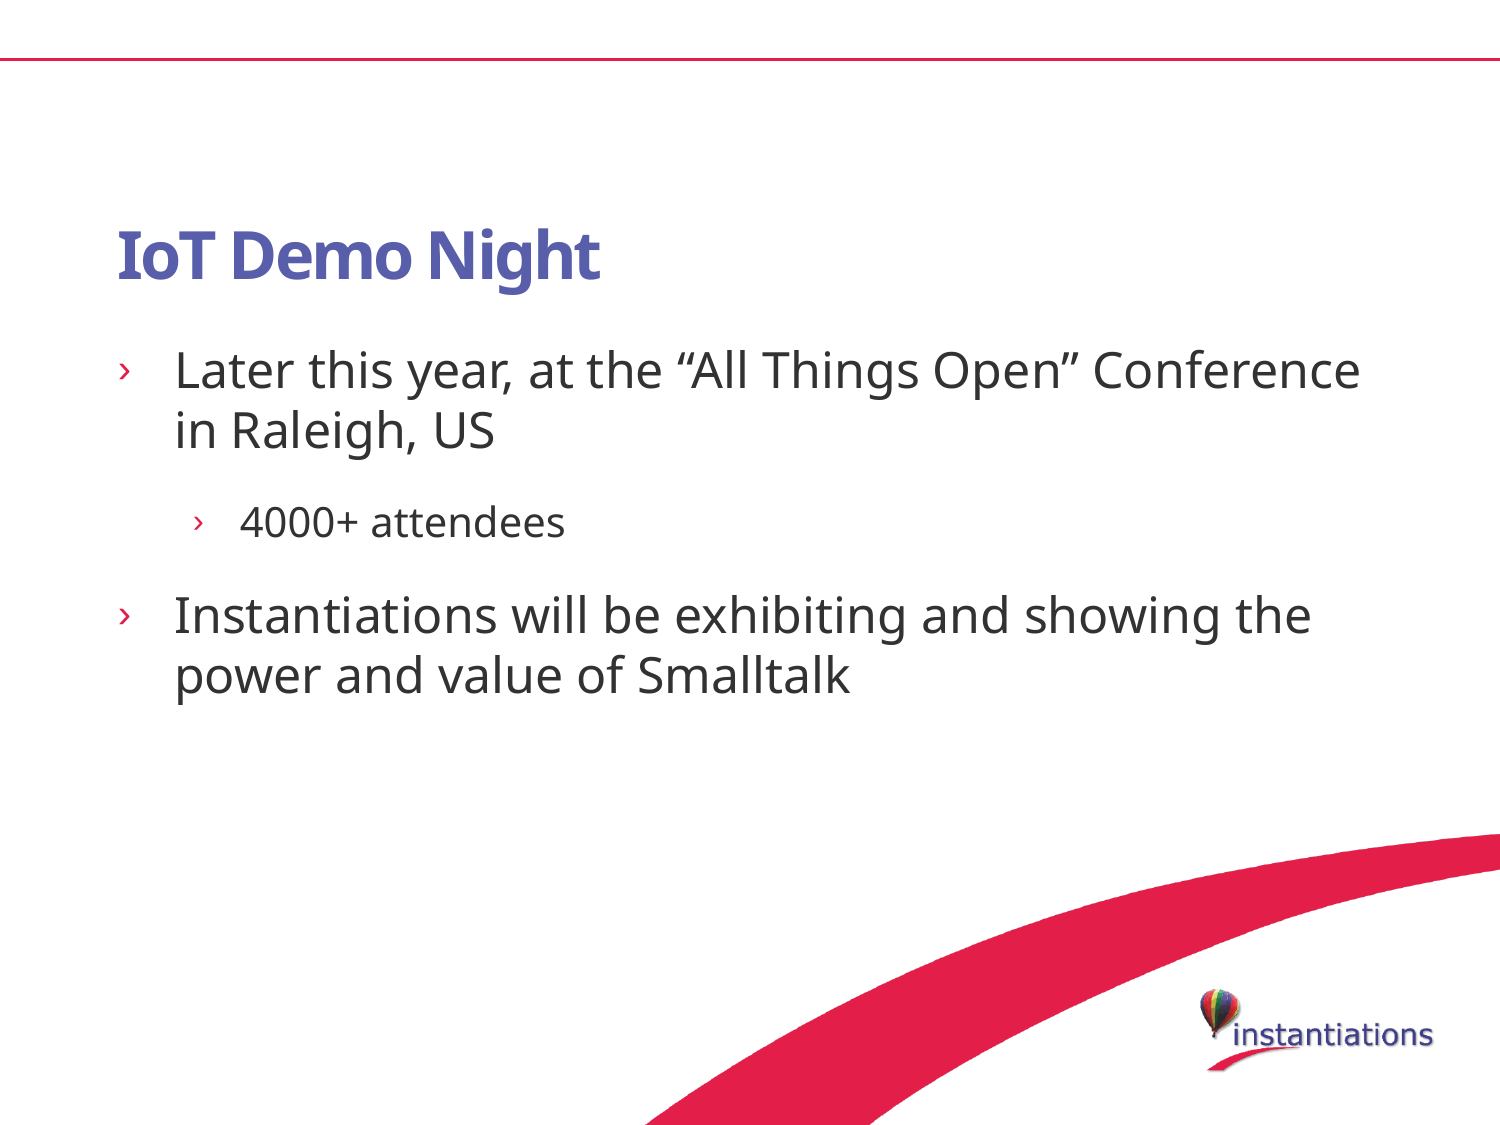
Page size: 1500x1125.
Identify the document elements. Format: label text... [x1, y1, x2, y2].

title IoT Demo Night [103, 205, 1397, 297]
list Later this year, at the “All Things Open” Conference in Raleigh, US 4000+ attendees Instantiations will be exhibiting and showing the power and value of Smalltalk [103, 331, 1397, 1006]
picture [602, 813, 1500, 1125]
